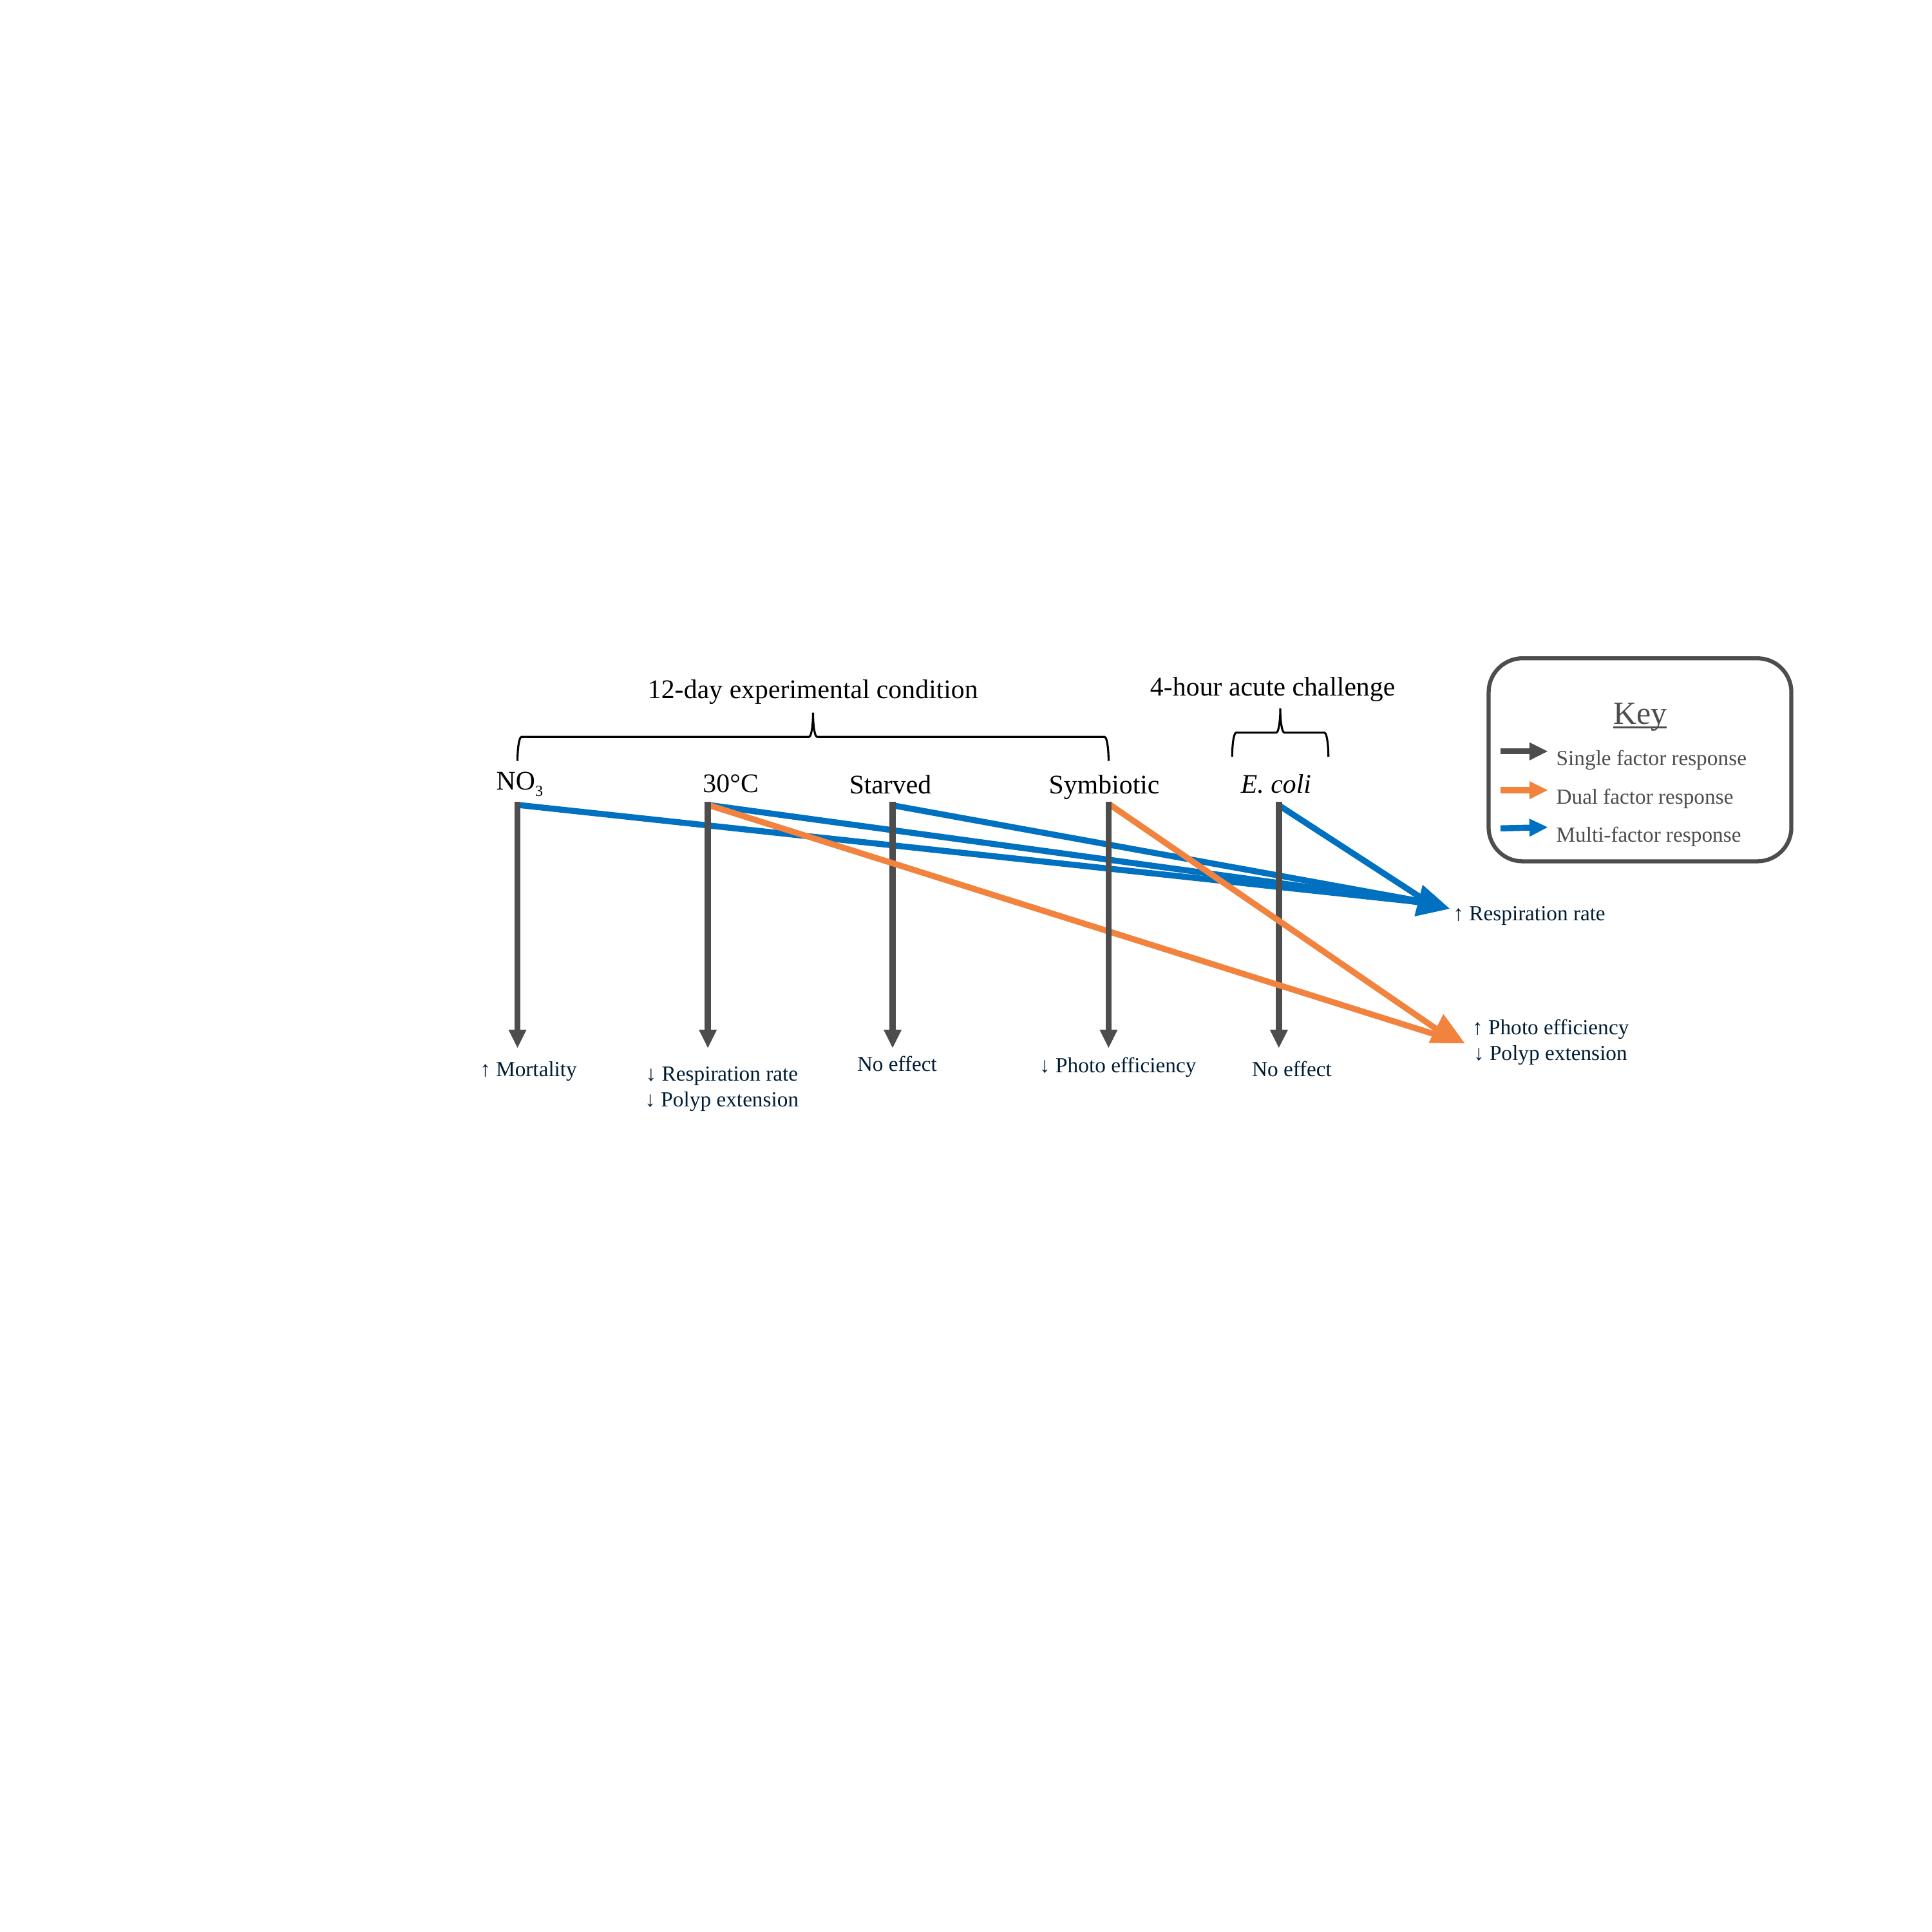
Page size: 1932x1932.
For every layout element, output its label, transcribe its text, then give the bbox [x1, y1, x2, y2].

text_box 4-hour acute challenge [1112, 664, 1434, 706]
text_box [516, 712, 1110, 761]
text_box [708, 804, 1108, 1041]
text_box [1428, 1027, 1465, 1043]
text_box ↓ Photo efficiency [1029, 1046, 1207, 1082]
text_box ↓ Respiration rate ↓ Polyp extension [622, 1054, 822, 1116]
text_box 12-day experimental condition [601, 667, 1025, 709]
text_box Symbiotic [1039, 762, 1178, 804]
text_box ↑ Photo efficiency ↓ Polyp extension [1421, 1009, 1681, 1070]
text_box E. coli [1231, 761, 1358, 803]
text_box No effect [1231, 1050, 1353, 1086]
text_box 30°C [693, 761, 774, 803]
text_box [518, 804, 707, 905]
text_box ↑ Mortality [458, 1050, 600, 1086]
text_box [1231, 708, 1330, 757]
text_box NO3 [486, 758, 567, 805]
text_box Starved [840, 762, 979, 804]
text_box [1488, 658, 1792, 859]
text_box ↑ Respiration rate [1453, 895, 1623, 930]
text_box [1109, 804, 1453, 1041]
text_box No effect [837, 1045, 958, 1081]
